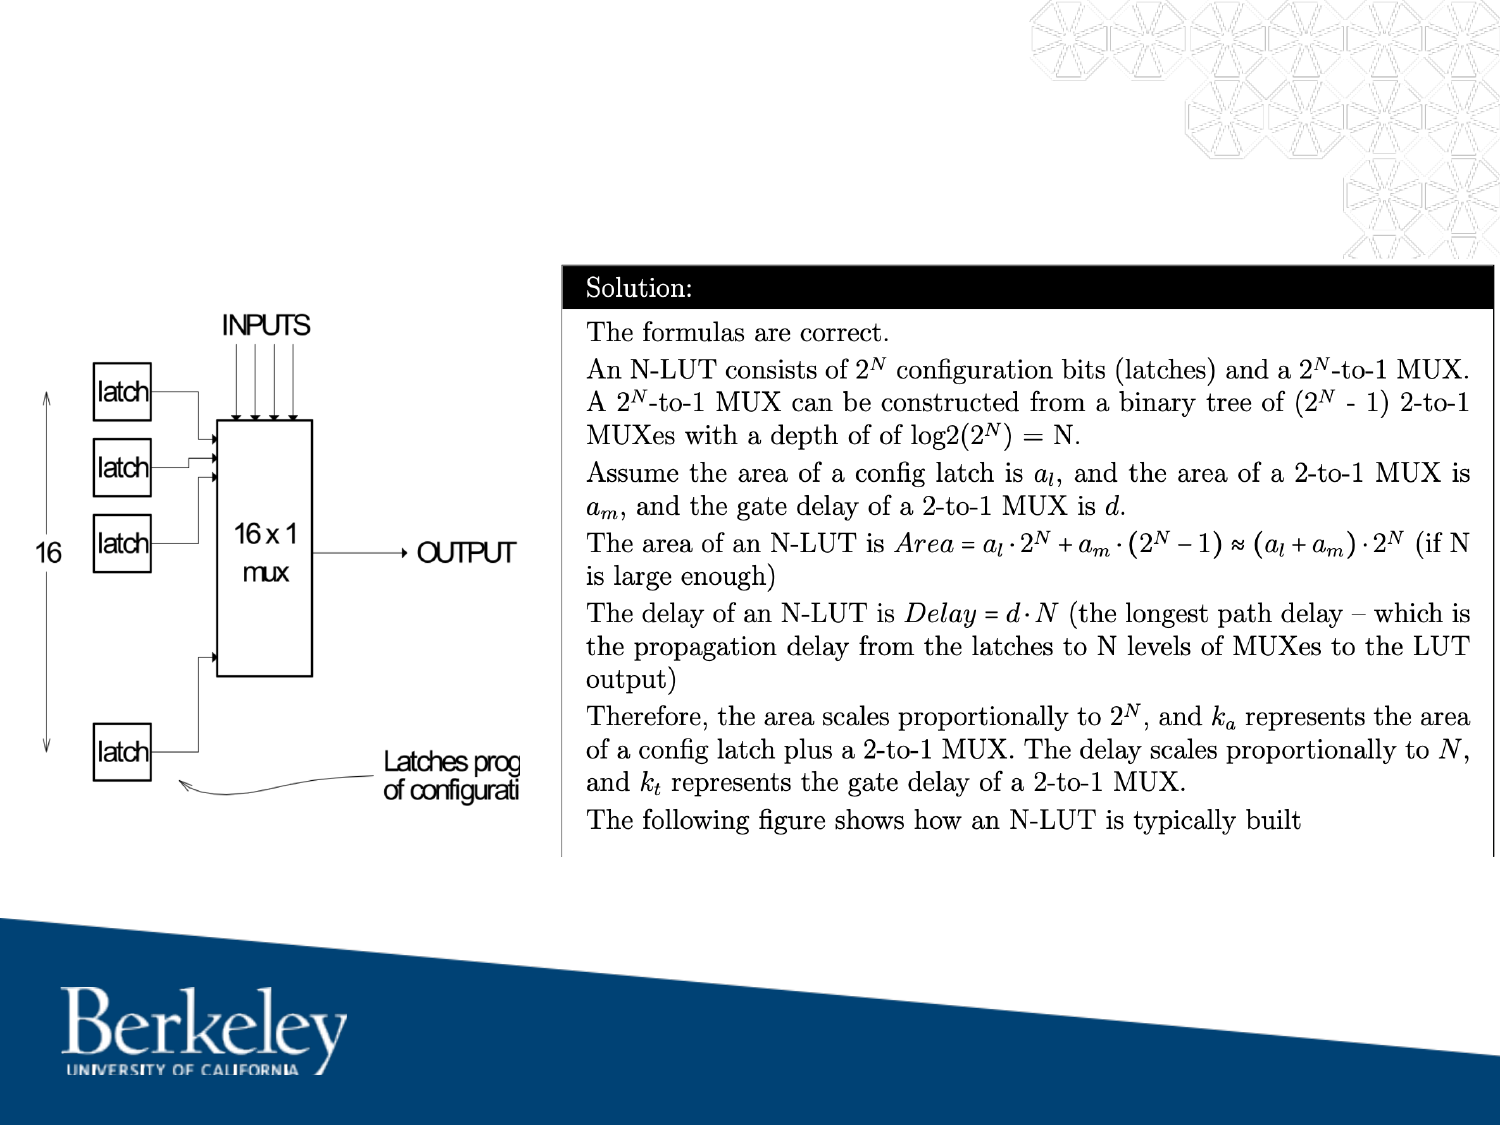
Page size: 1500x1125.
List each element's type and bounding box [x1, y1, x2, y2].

picture [552, 259, 1500, 866]
picture [0, 285, 521, 839]
